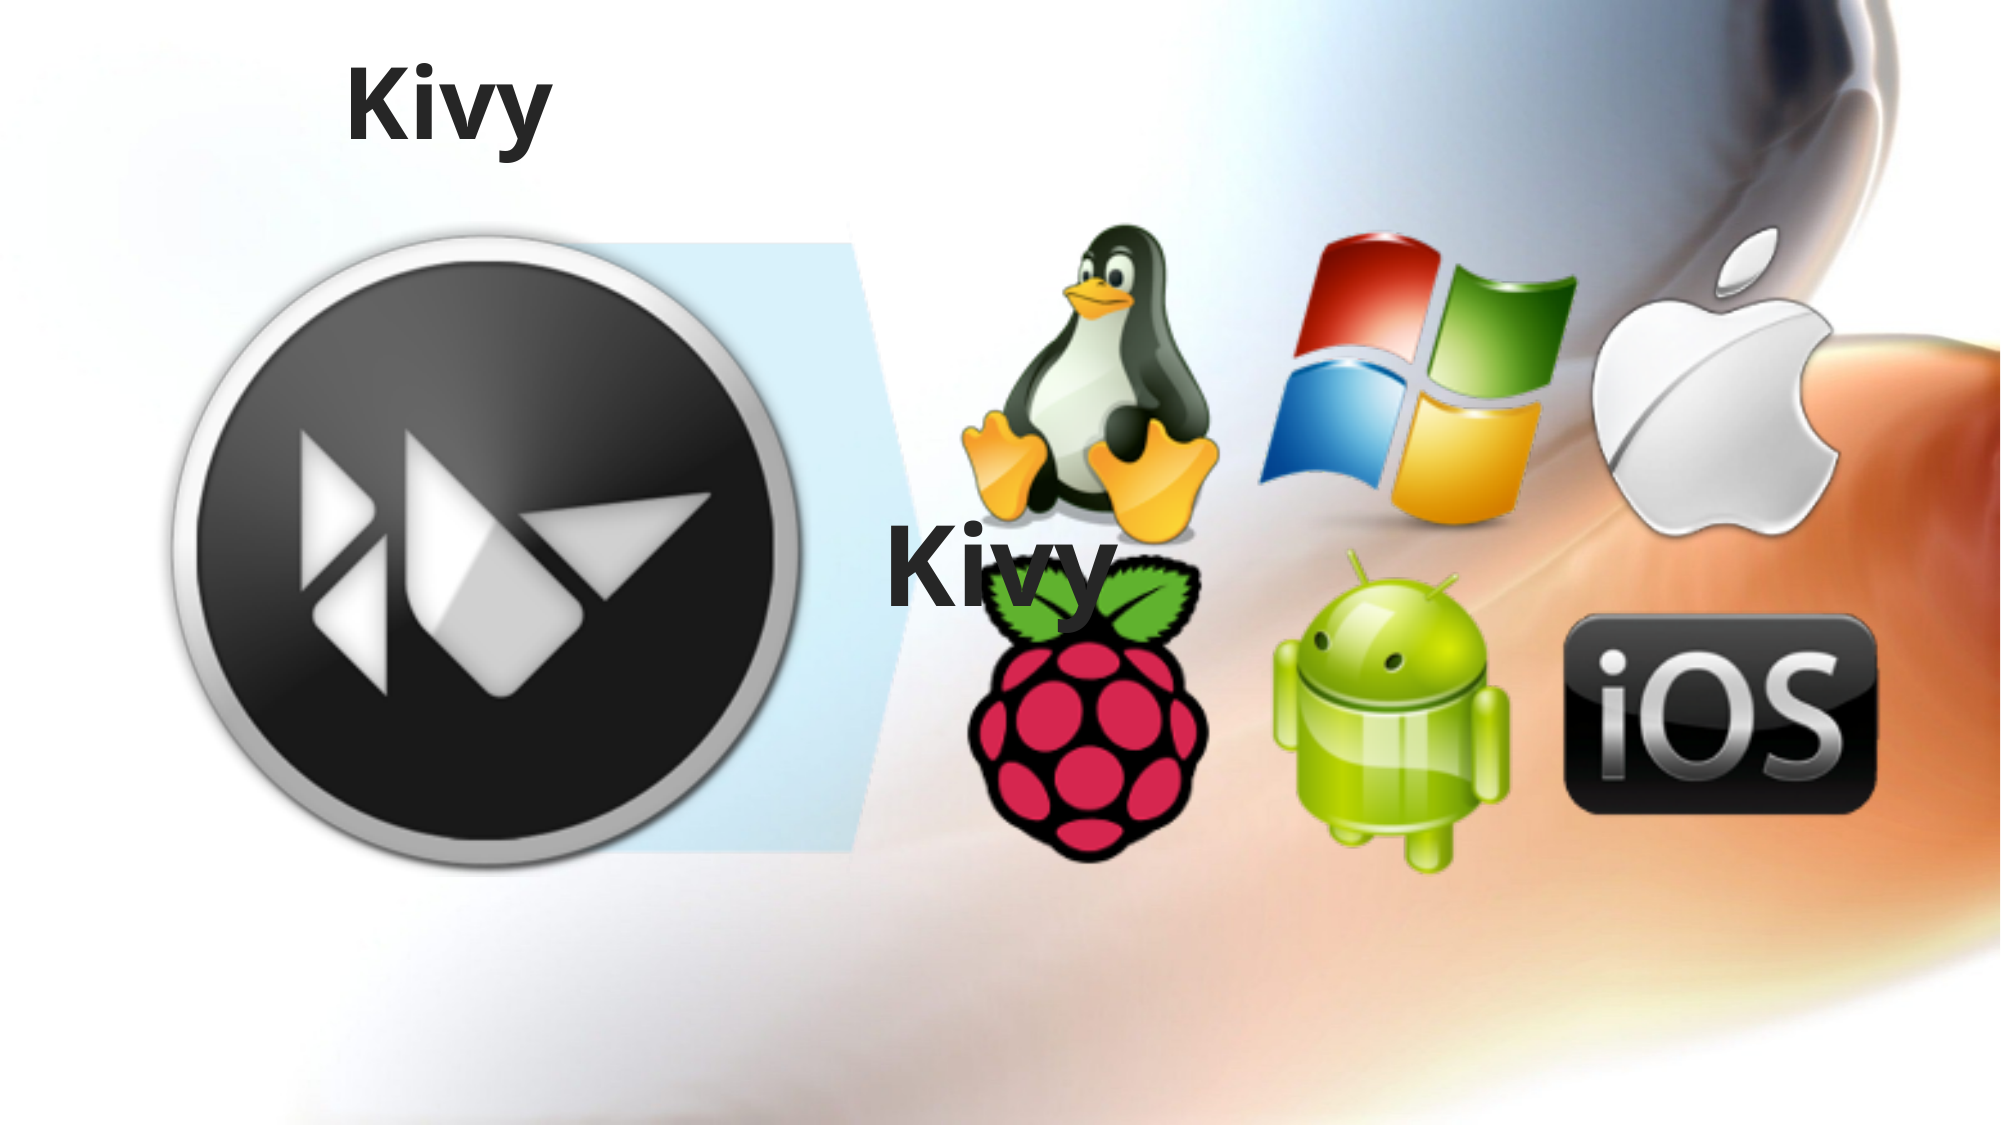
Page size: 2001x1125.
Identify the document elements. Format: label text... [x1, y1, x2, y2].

picture [0, 0, 2001, 1125]
text_box Kivy [327, 32, 569, 167]
